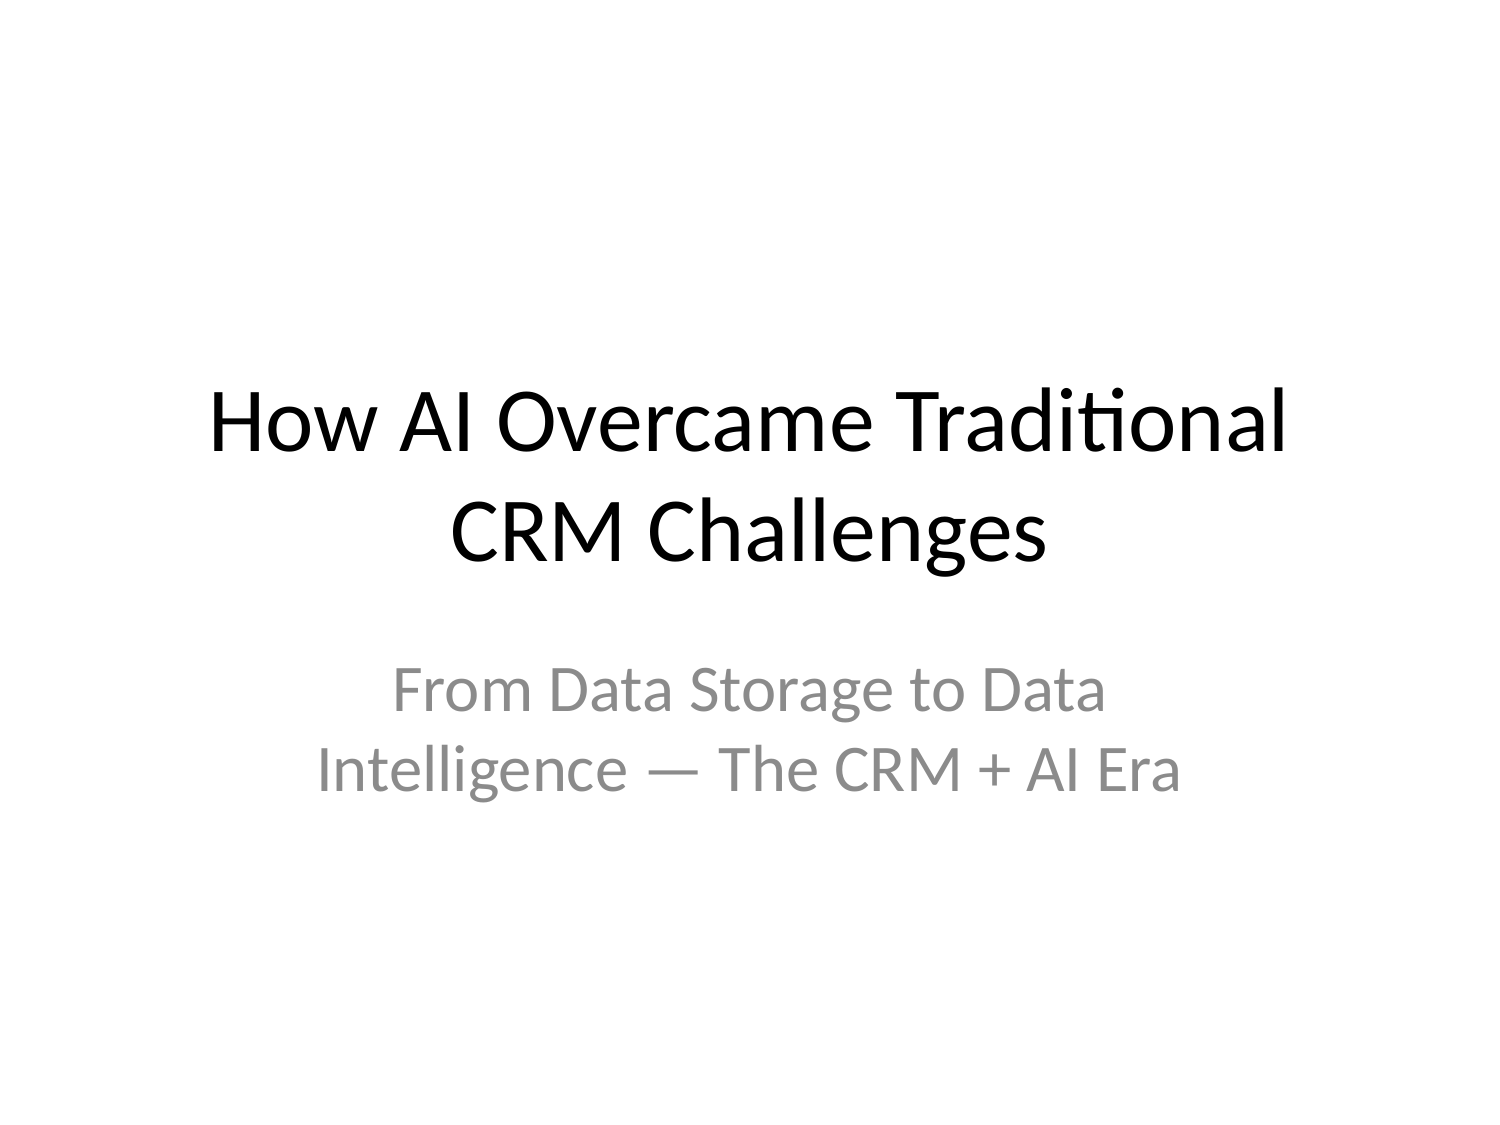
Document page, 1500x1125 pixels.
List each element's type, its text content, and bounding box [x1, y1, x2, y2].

subtitle From Data Storage to Data Intelligence — The CRM + AI Era [225, 637, 1275, 925]
title How AI Overcame Traditional CRM Challenges [112, 349, 1388, 591]
